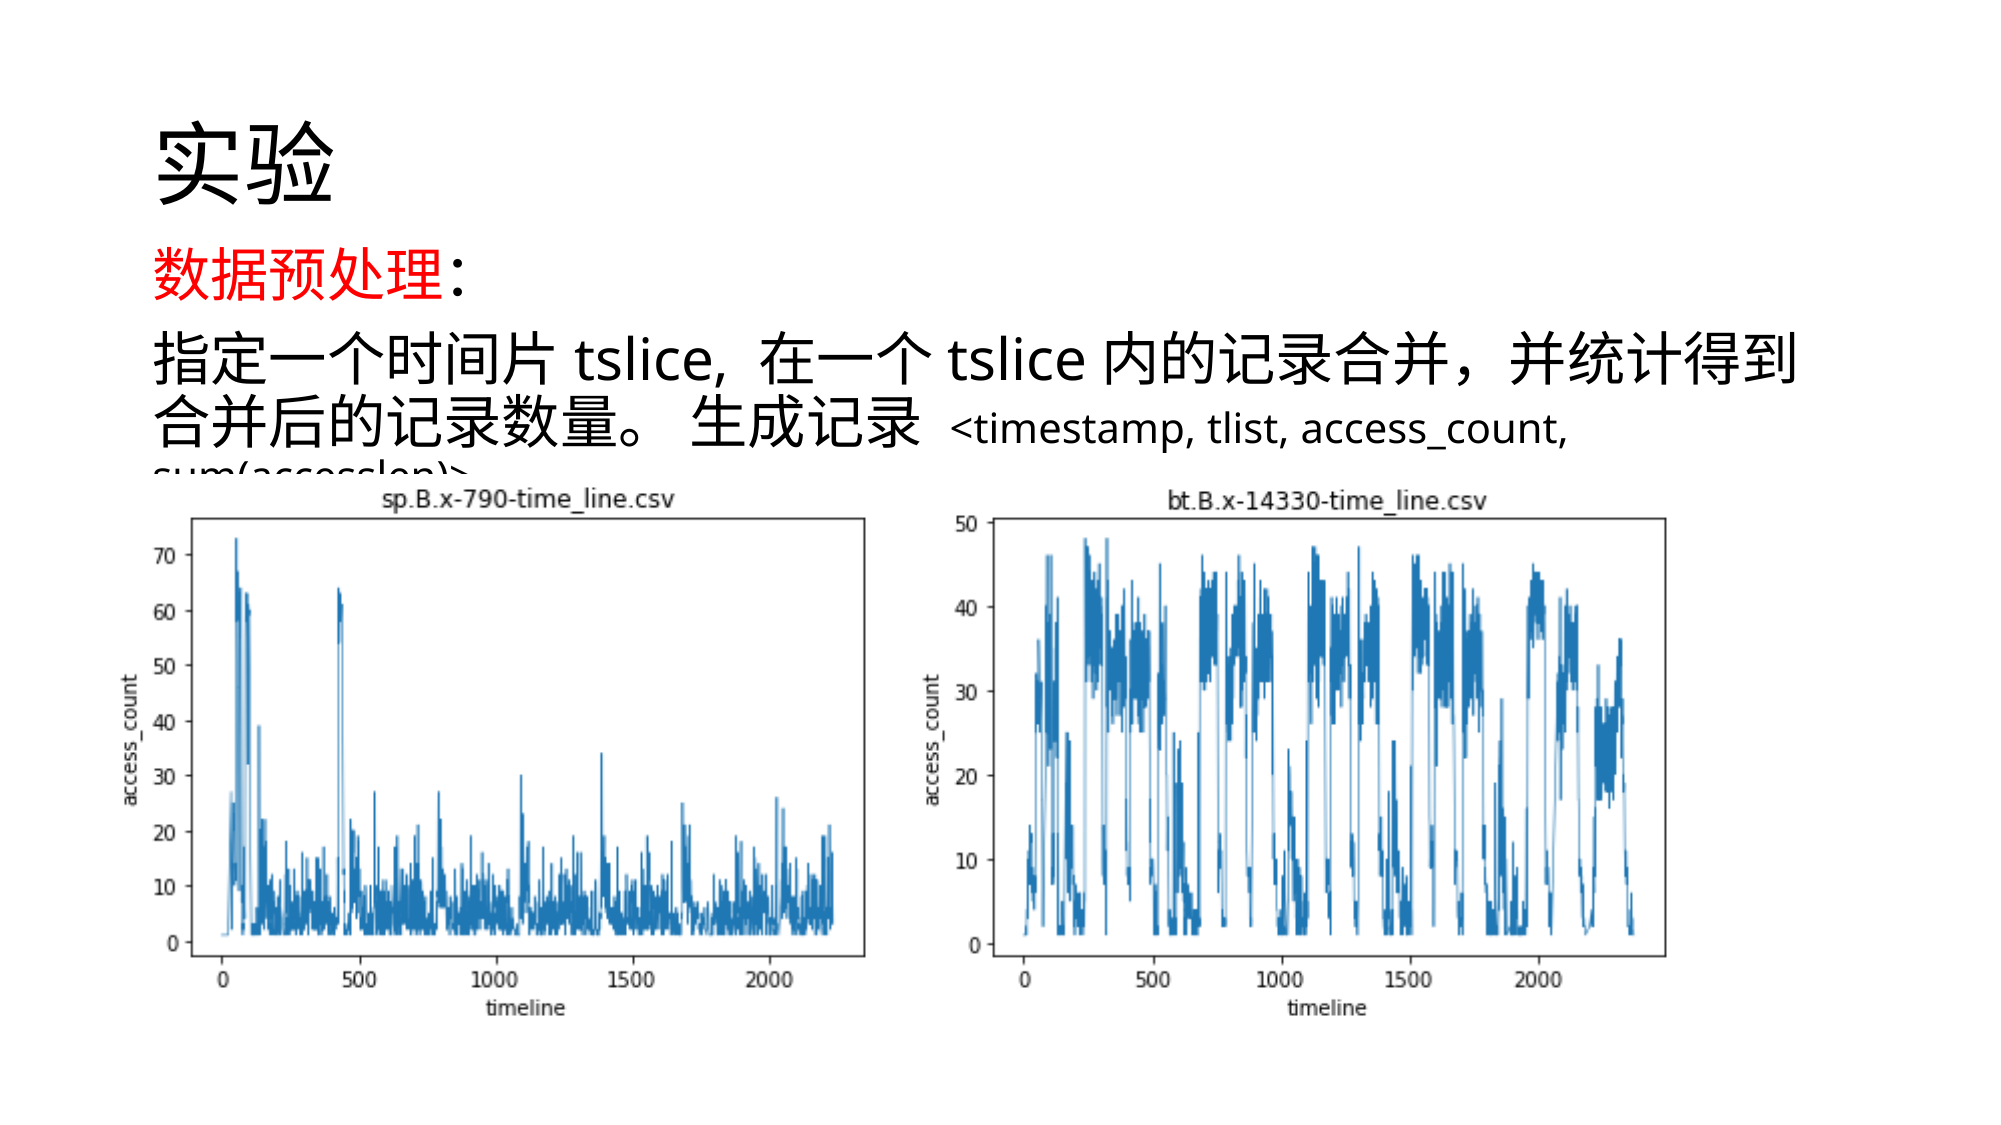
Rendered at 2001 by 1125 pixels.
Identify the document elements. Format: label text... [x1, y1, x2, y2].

picture [911, 474, 1685, 1032]
list 数据预处理： 指定一个时间片tslice, 在一个tslice内的记录合并，并统计得到合并后的记录数量。 生成记录 <timestamp, tlist, access_count, sum(accesslen)> [137, 278, 1863, 1032]
picture [109, 474, 884, 1032]
title 实验 [137, 59, 1863, 278]
